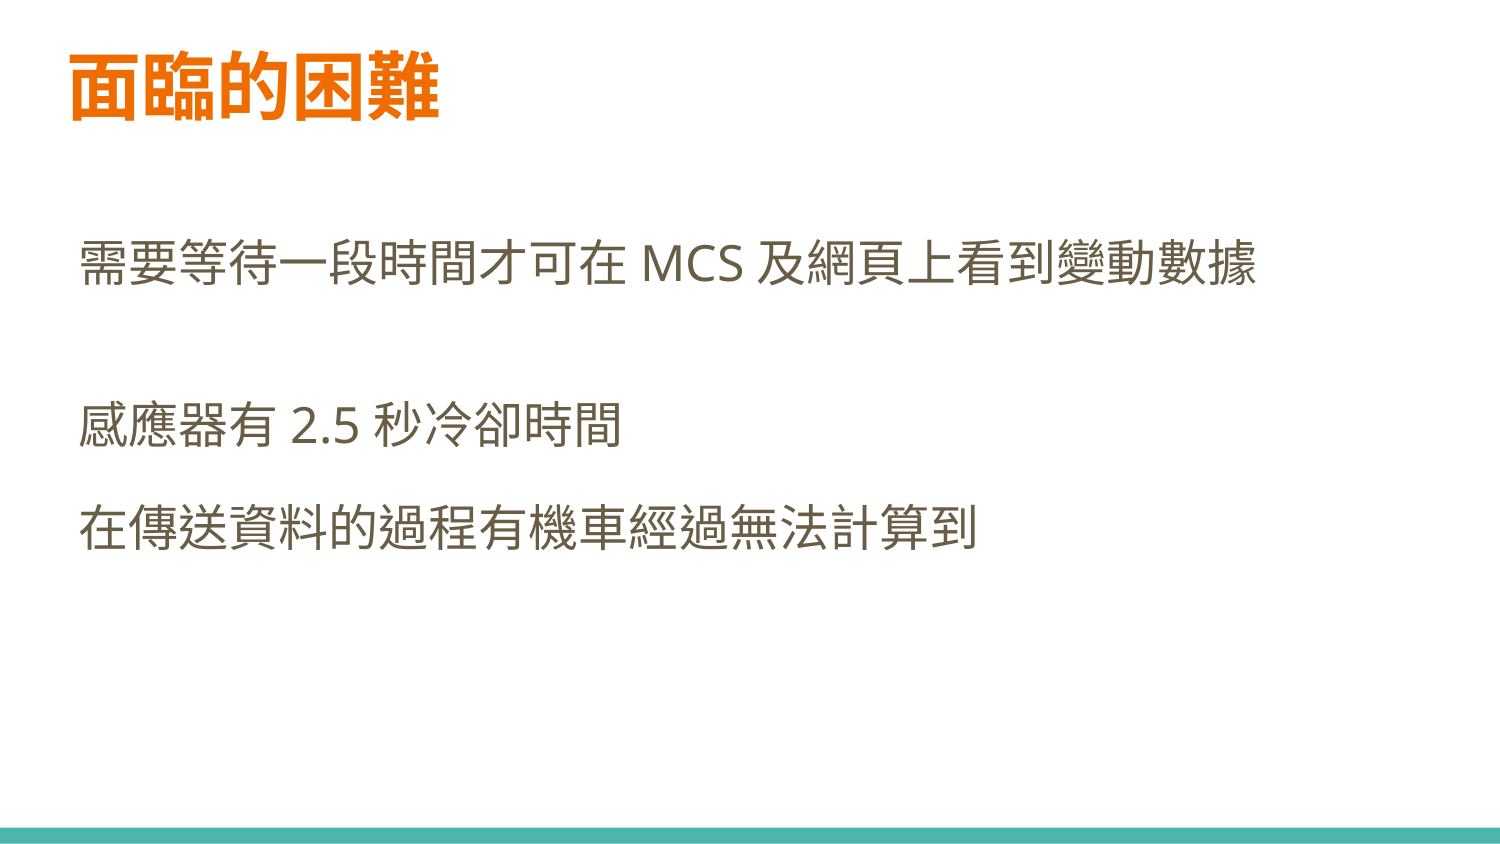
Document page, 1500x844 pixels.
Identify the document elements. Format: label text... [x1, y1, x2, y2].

list 需要等待一段時間才可在MCS及網頁上看到變動數據 感應器有2.5秒冷卻時間 在傳送資料的過程有機車經過無法計算到 [51, 207, 1449, 750]
title 面臨的困難 [51, 24, 486, 141]
